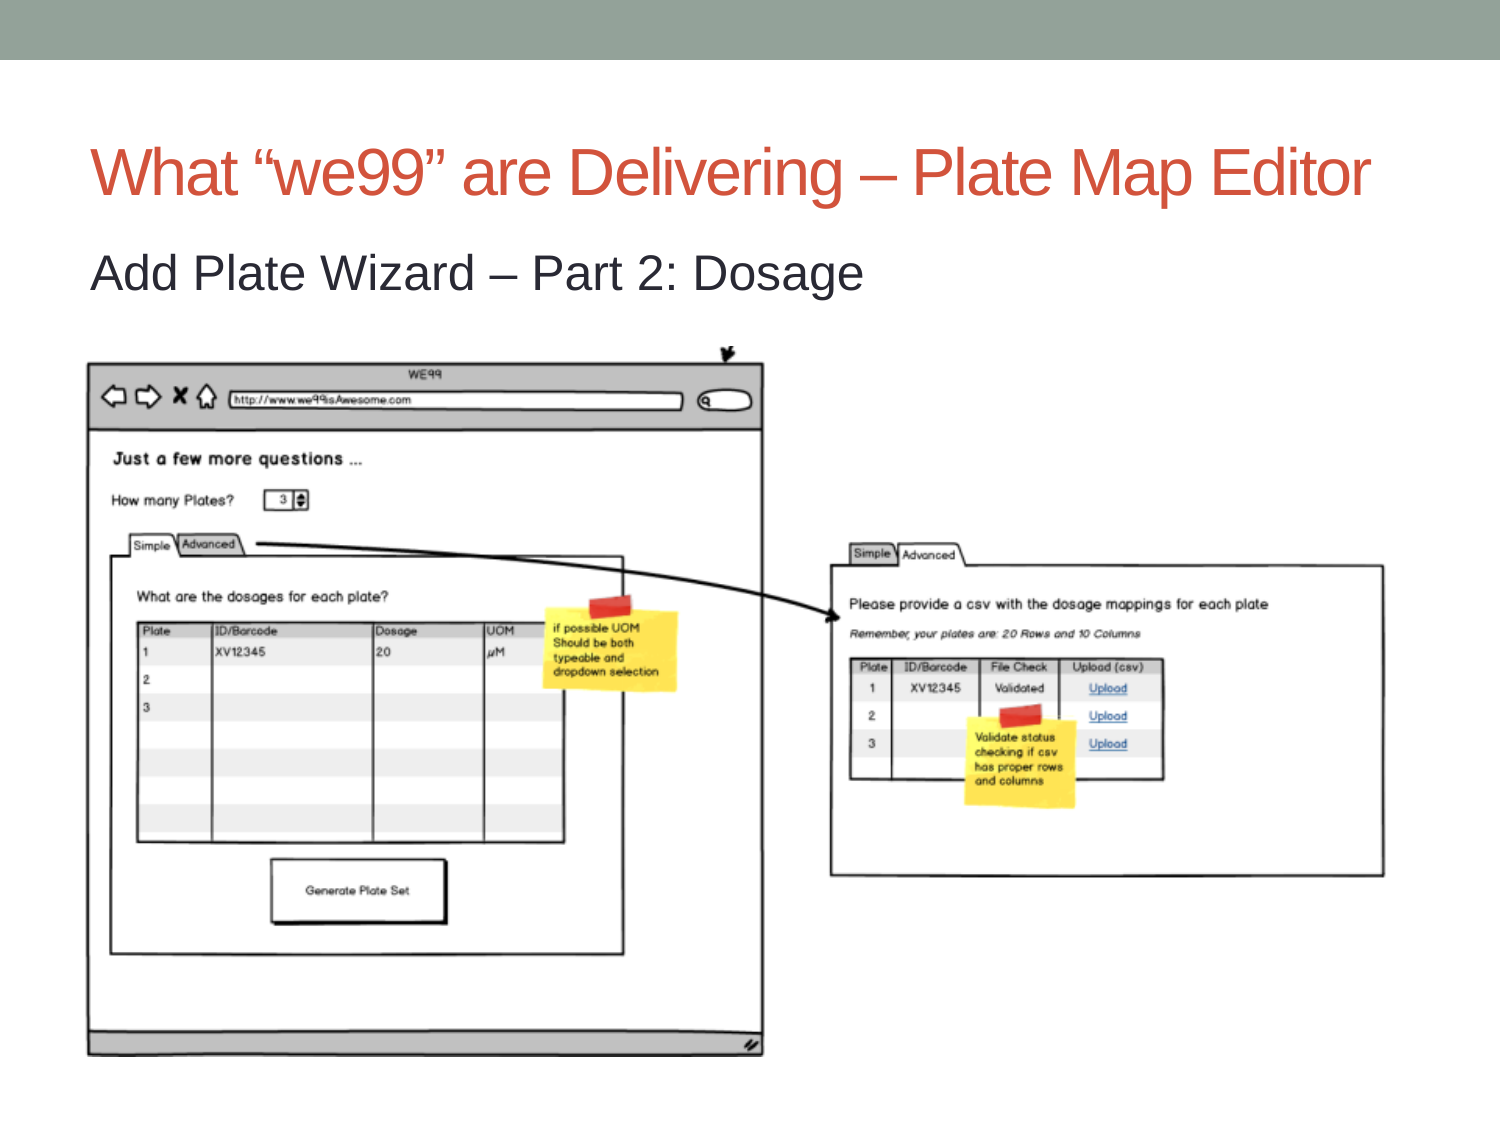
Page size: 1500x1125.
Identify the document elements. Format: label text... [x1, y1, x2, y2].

picture [83, 346, 1409, 1057]
list Add Plate Wizard – Part 2: Dosage [75, 232, 1425, 1033]
title What “we99” are Delivering – Plate Map Editor [75, 87, 1425, 232]
